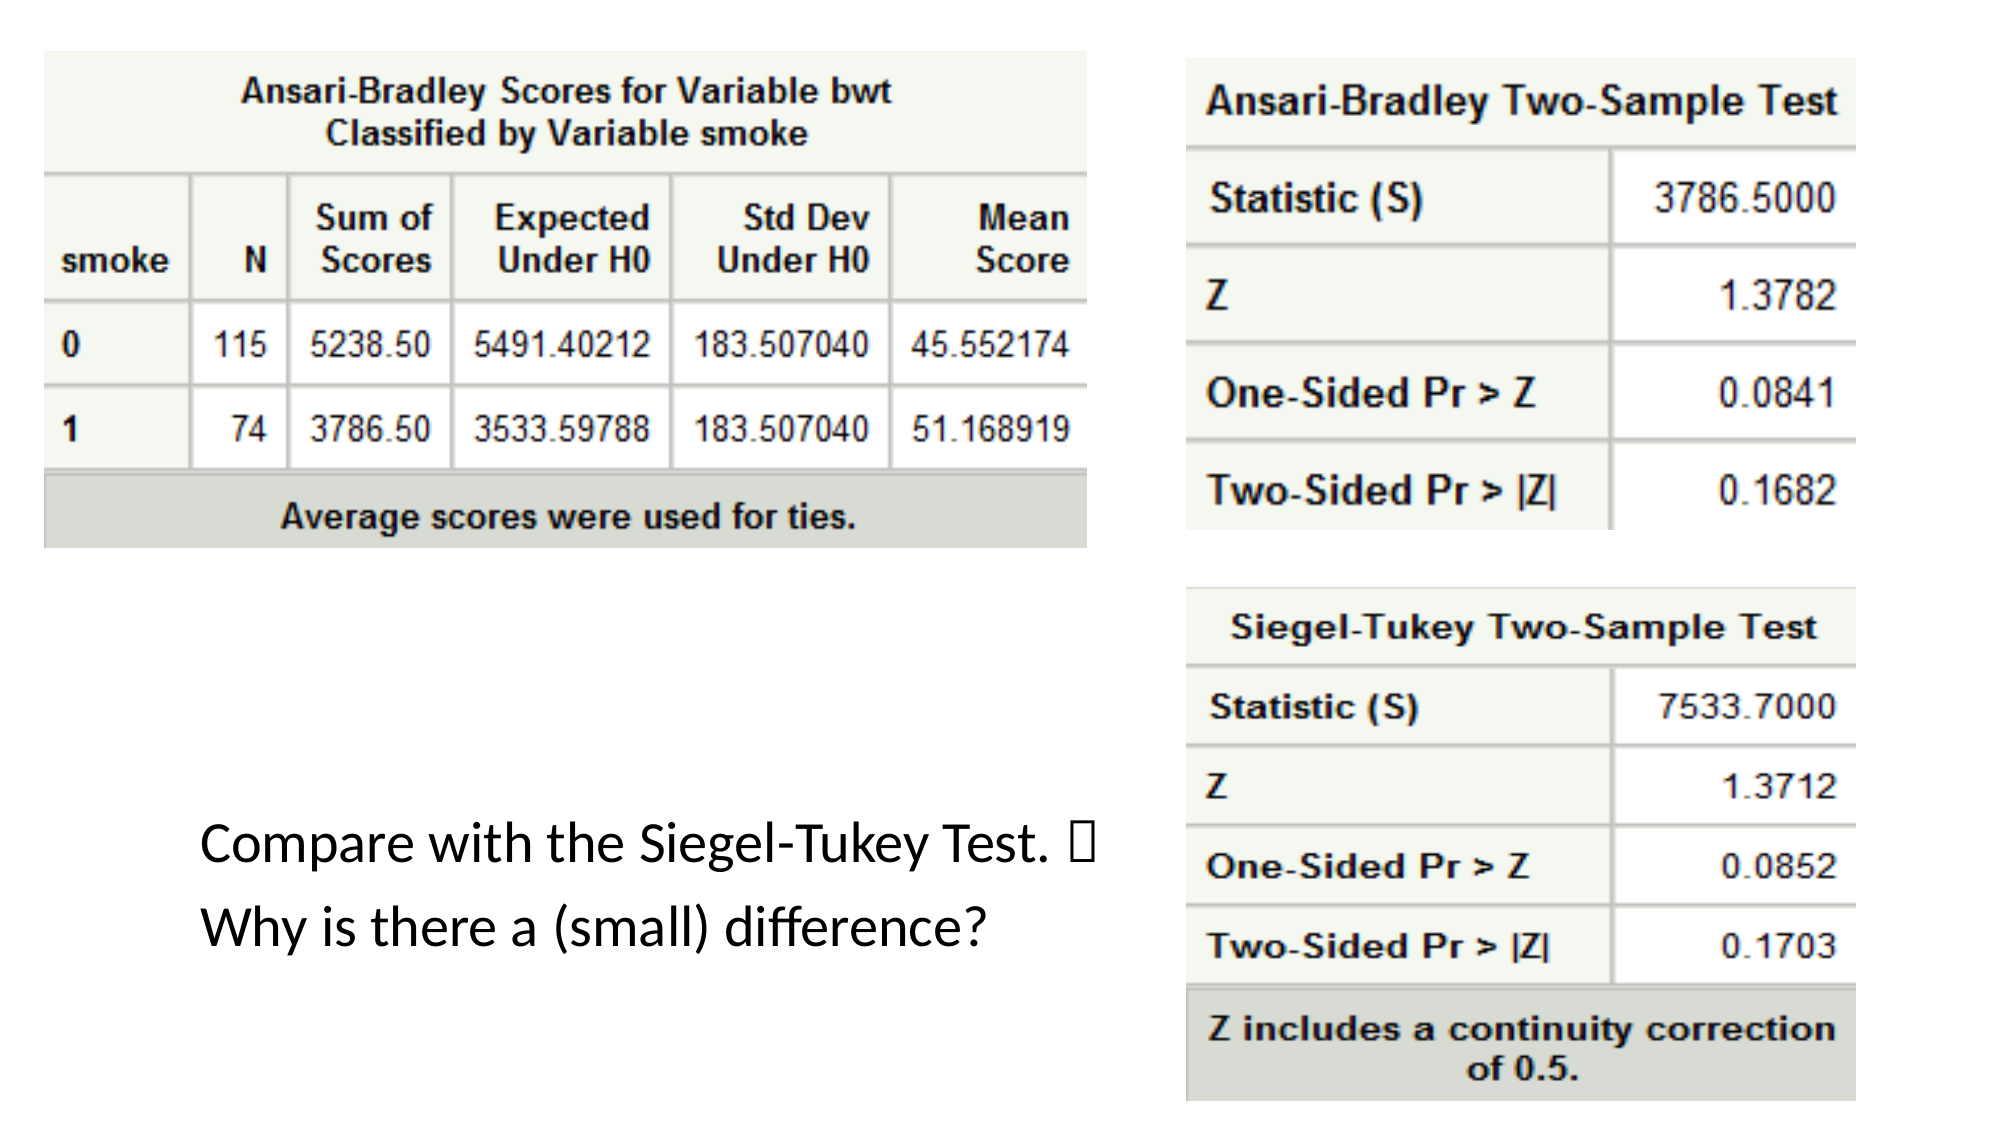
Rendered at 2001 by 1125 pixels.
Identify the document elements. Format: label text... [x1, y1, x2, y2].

picture [1186, 587, 1856, 1101]
picture [1186, 58, 1856, 530]
picture [44, 51, 1087, 548]
list Compare with the Siegel-Tukey Test.  Why is there a (small) difference? [185, 804, 1186, 971]
